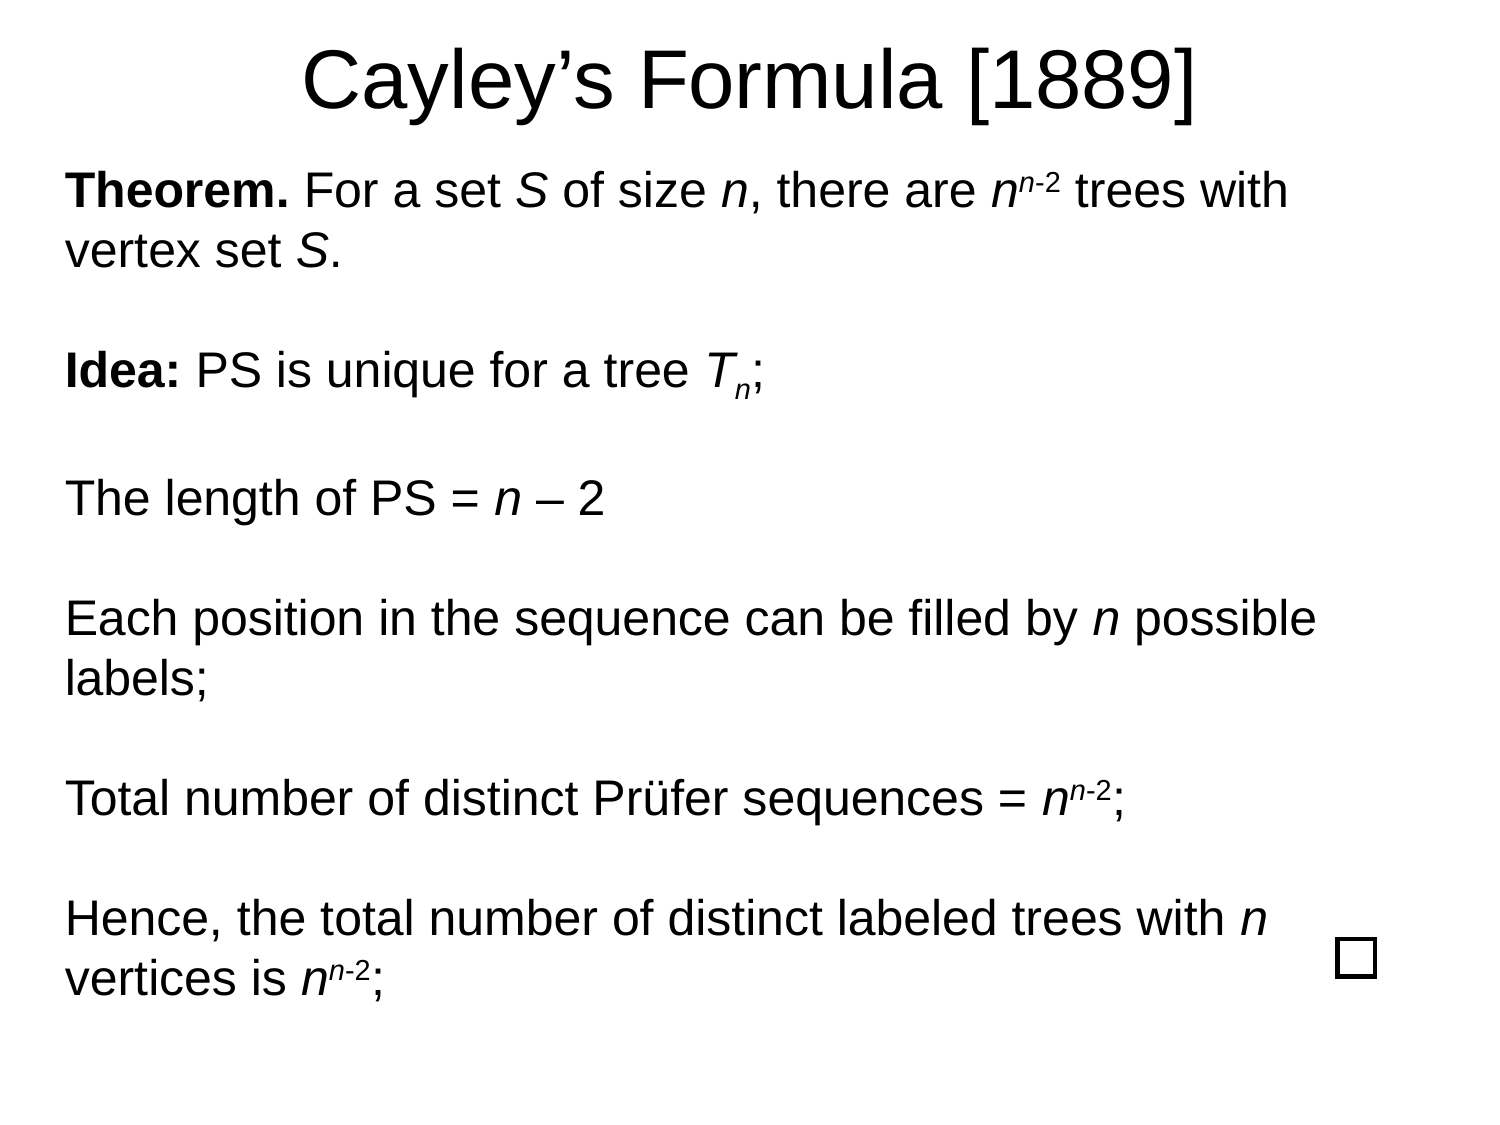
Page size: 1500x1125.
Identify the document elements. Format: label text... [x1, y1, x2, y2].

text_box [1337, 939, 1375, 977]
text_box Theorem. For a set S of size n, there are nn-2 trees with vertex set S. Idea: PS is unique for a tree Tn; The length of PS = n – 2 Each position in the sequence can be filled by n possible labels; Total number of distinct Prüfer sequences = nn-2; Hence, the total number of distinct labeled trees with n vertices is nn-2; [50, 149, 1438, 1073]
title Cayley’s Formula [1889] [75, 24, 1425, 125]
